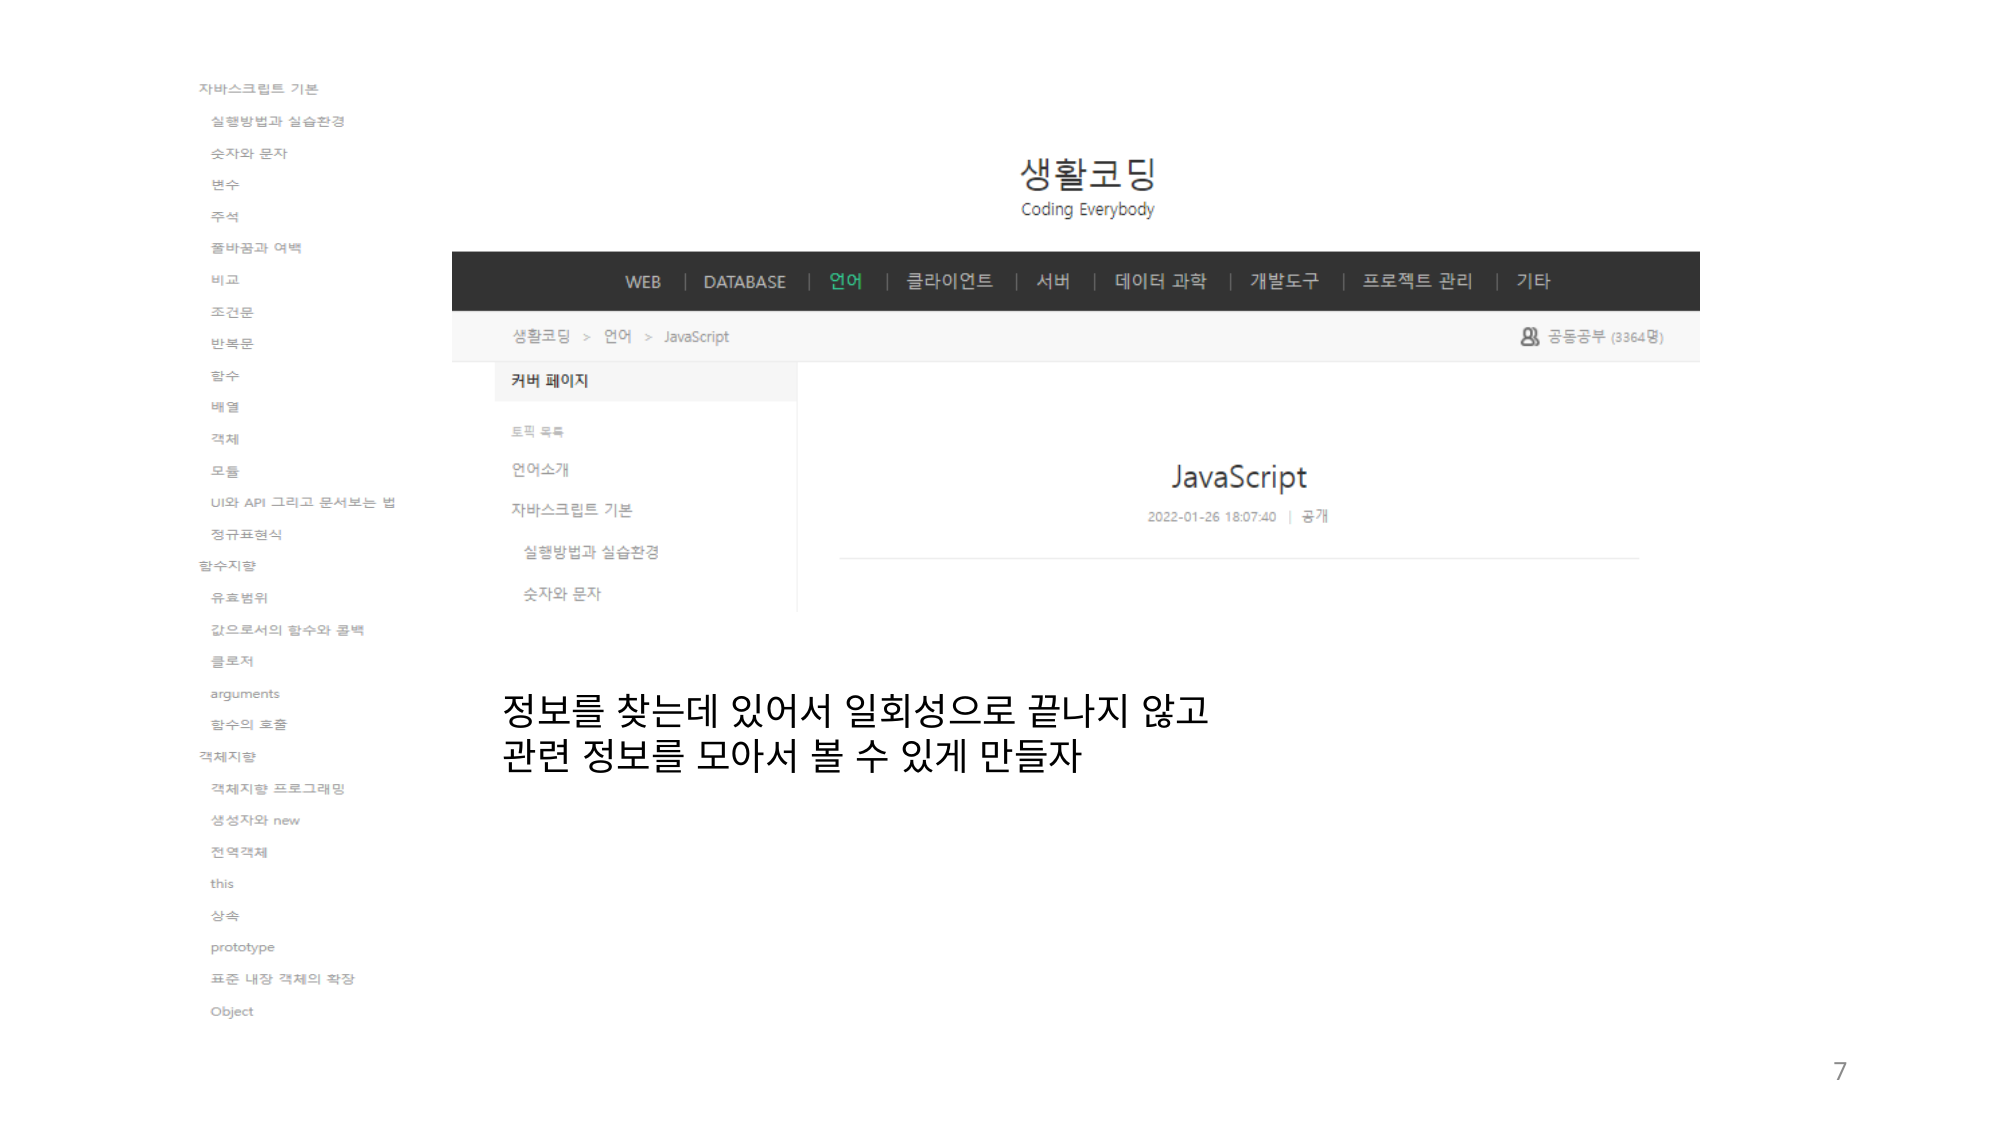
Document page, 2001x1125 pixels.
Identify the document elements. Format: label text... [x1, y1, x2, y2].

picture [136, 75, 1700, 1023]
slide_number 7 [1412, 1042, 1863, 1103]
text_box 정보를 찾는데 있어서 일회성으로 끝나지 않고 관련 정보를 모아서 볼 수 있게 만들자 [488, 680, 1638, 831]
